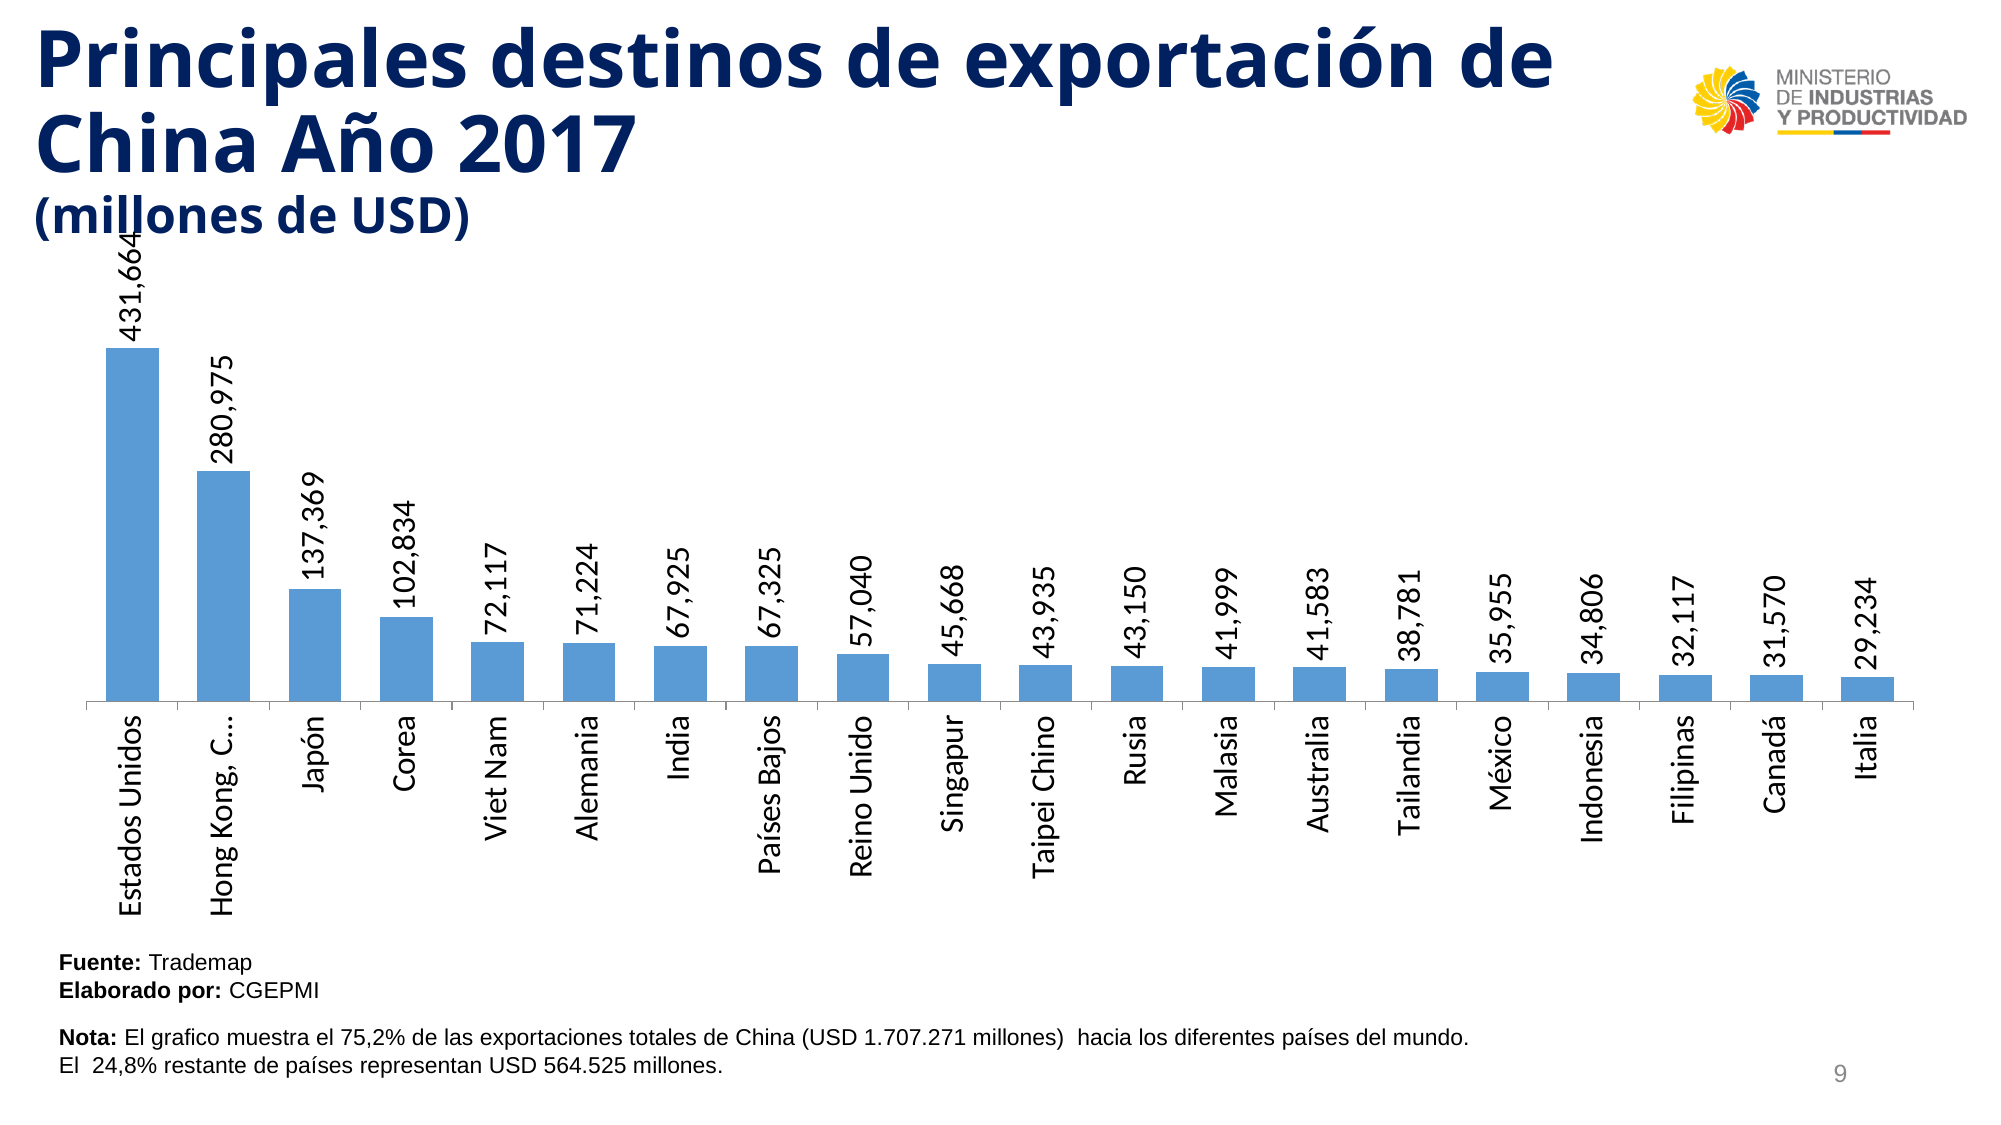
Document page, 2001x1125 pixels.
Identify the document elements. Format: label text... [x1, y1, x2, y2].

slide_number 9 [1412, 1042, 1863, 1103]
text_box Fuente: Trademap Elaborado por: CGEPMI [44, 940, 883, 1011]
picture [1657, 32, 2000, 168]
title Principales destinos de exportación de China Año 2017 (millones de USD) [18, 32, 1686, 231]
chart [63, 229, 1937, 941]
text_box Nota: El grafico muestra el 75,2% de las exportaciones totales de China (USD 1.707.271 millones) hacia los diferentes países del mundo. El 24,8% restante de países representan USD 564.525 millones. [44, 1012, 1794, 1086]
